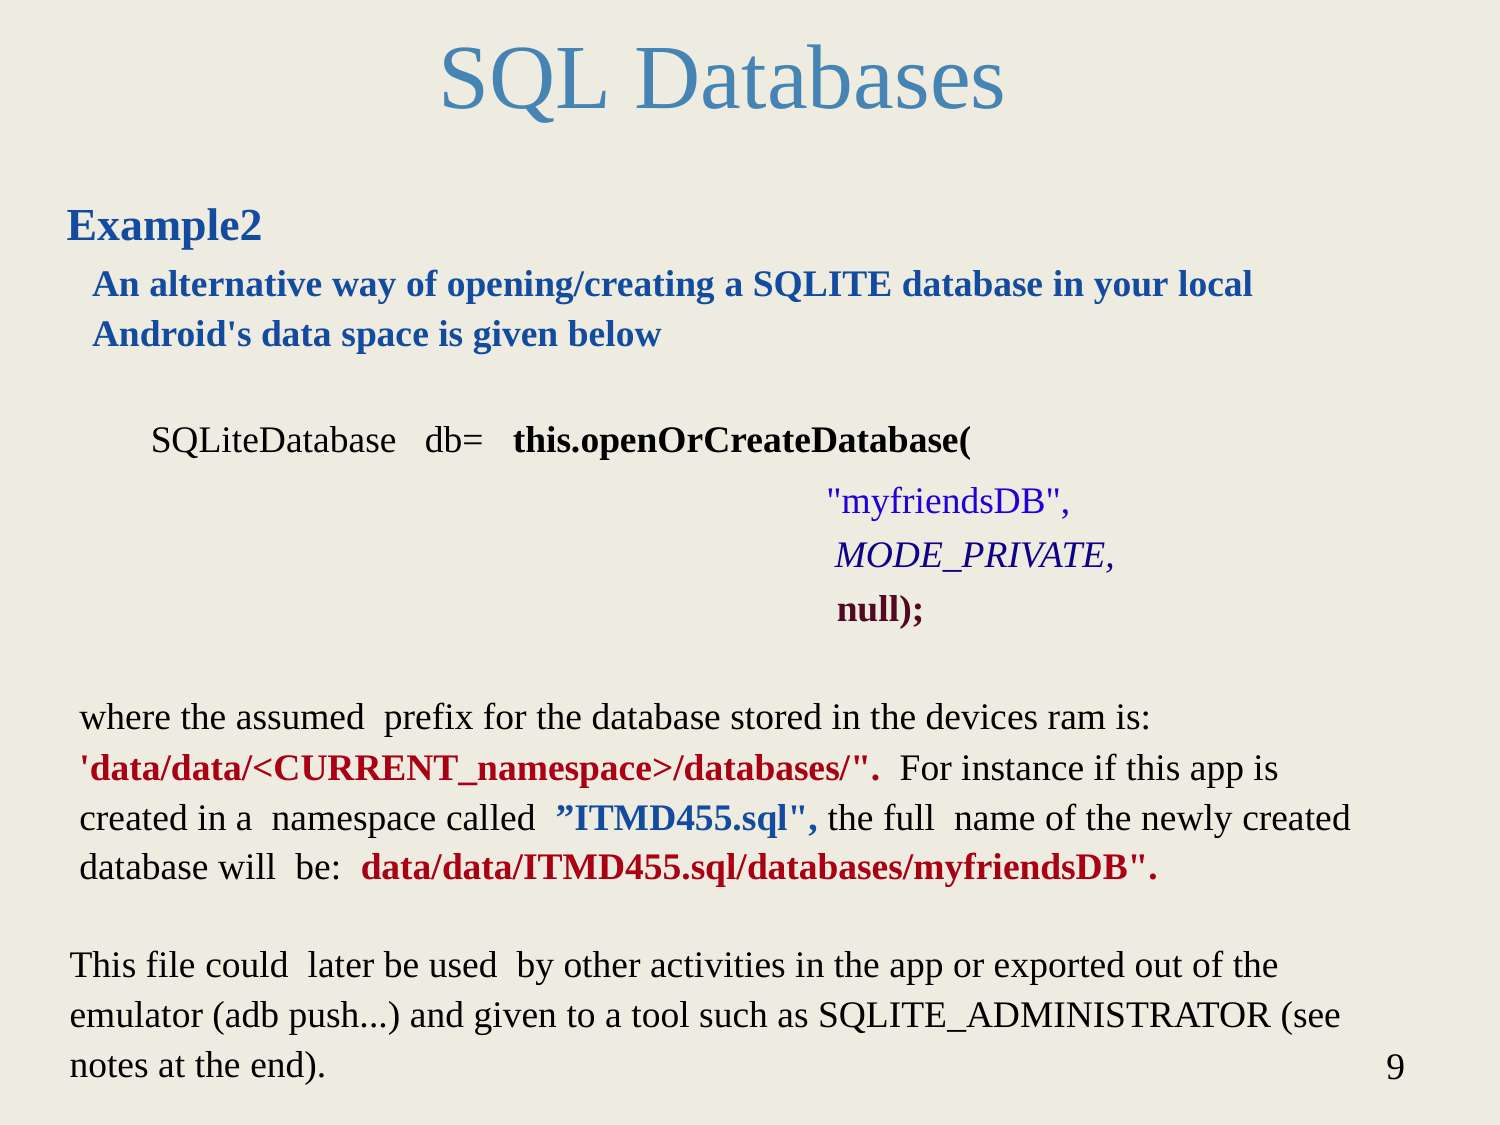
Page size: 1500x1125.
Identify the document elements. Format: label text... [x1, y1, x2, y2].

text_box where the assumed prefix for the database stored in the devices ram is: 'data/data/<CURRENT_namespace>/databases/". For instance if this app is created in a namespace called ”ITMD455.sql", the full name of the newly created database will be: data/data/ITMD455.sql/databases/myfriendsDB". [79, 702, 1352, 895]
text_box SQLiteDatabase db= this.openOrCreateDatabase( [150, 420, 972, 468]
text_box Example2 [66, 208, 263, 258]
text_box An alternative way of opening/creating a SQLITE database in your local Android's data space is given below [92, 266, 1254, 362]
text_box "myfriendsDB", MODE_PRIVATE, null); [826, 481, 1116, 637]
text_box This file could later be used by other activities in the app or exported out of the emulator (adb push...) and given to a tool such as SQLITE_ADMINISTRATOR (see notes at the end). [69, 950, 1343, 1093]
text_box 9 [1371, 1034, 1420, 1095]
text_box SQL Databases [440, 49, 1006, 135]
